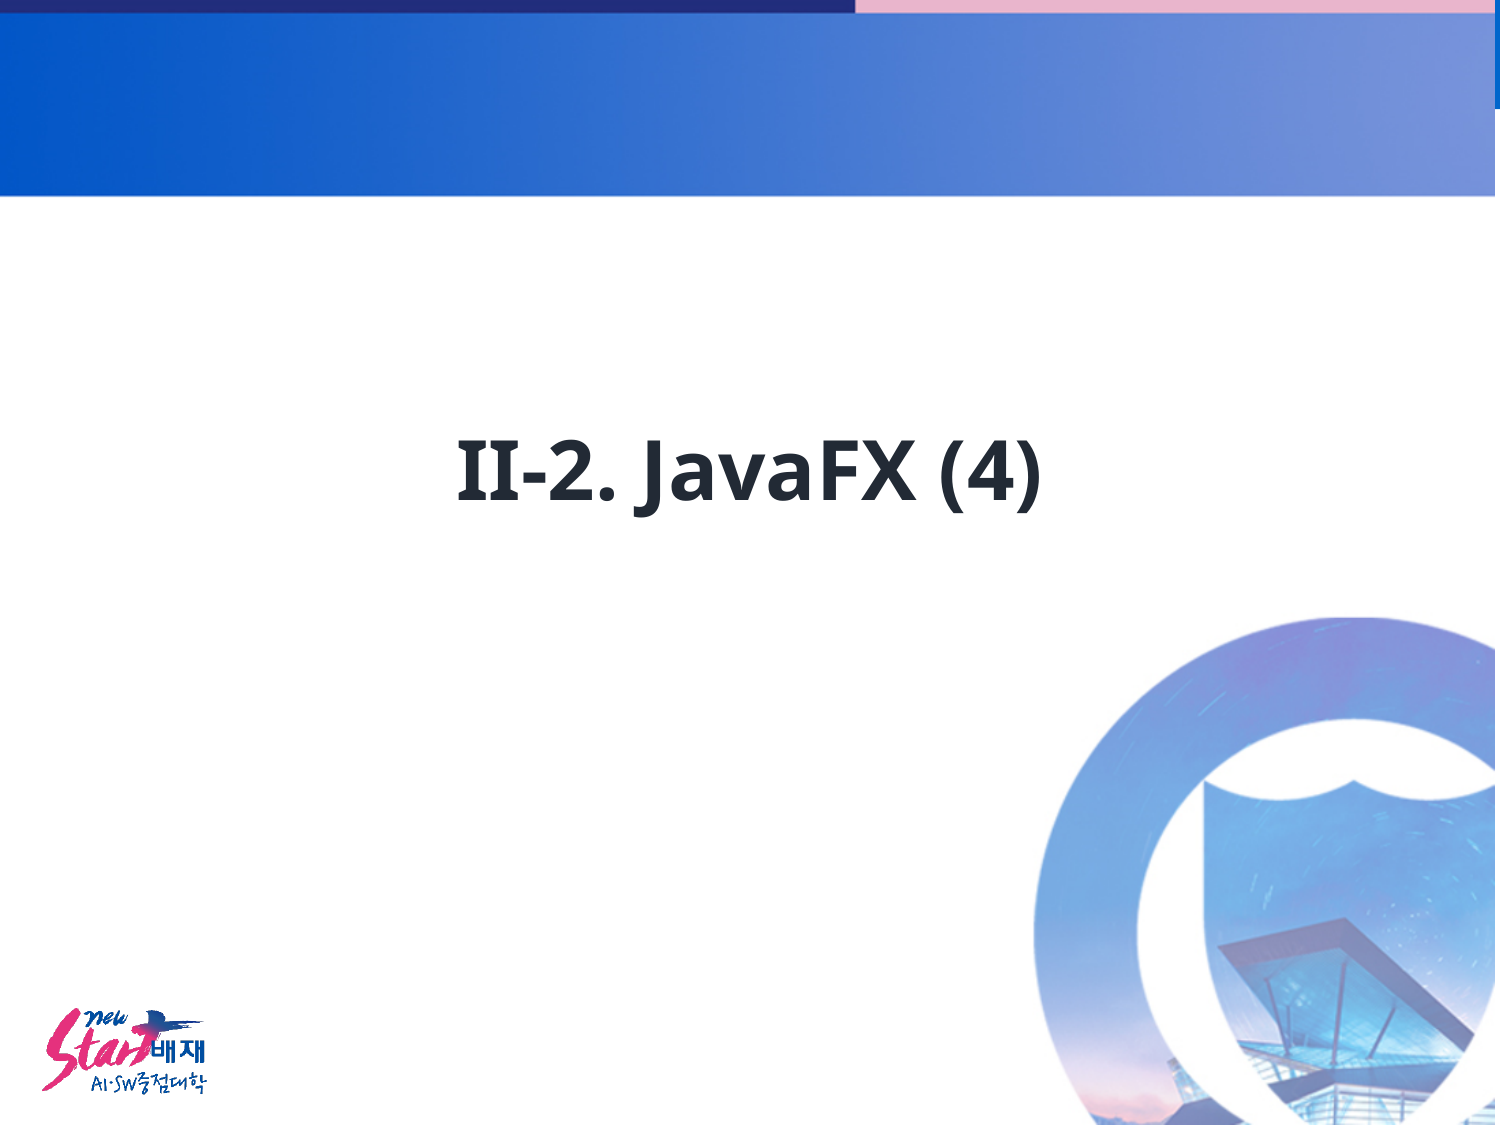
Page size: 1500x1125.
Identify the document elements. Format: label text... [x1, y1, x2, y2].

text_box II-2. JavaFX (4) [0, 409, 1500, 525]
picture [0, 525, 1495, 1125]
picture [0, 0, 1495, 409]
